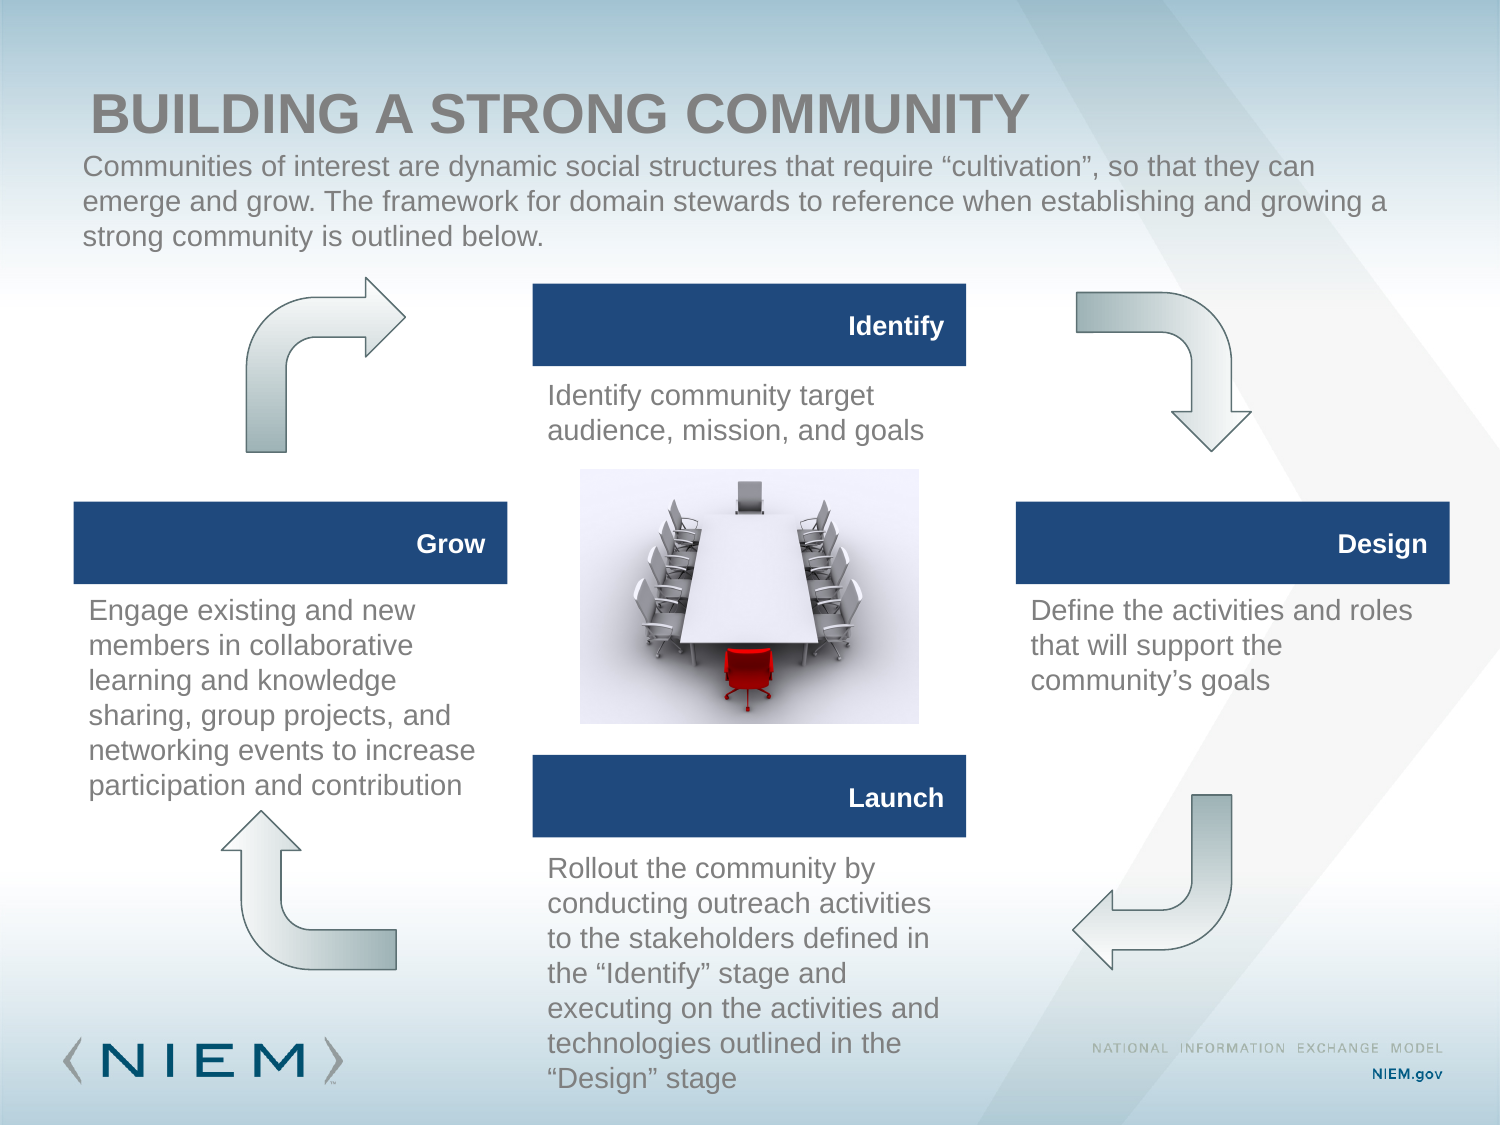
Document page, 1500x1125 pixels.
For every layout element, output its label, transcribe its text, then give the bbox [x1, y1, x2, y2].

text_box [532, 754, 967, 1105]
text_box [73, 501, 508, 812]
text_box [1015, 501, 1450, 706]
text_box [1072, 794, 1233, 971]
text_box [1075, 291, 1252, 453]
text_box [220, 821, 397, 971]
title Building a strong Community [75, 82, 1425, 139]
picture [0, 0, 1500, 1125]
text_box [245, 276, 406, 453]
text_box Communities of interest are dynamic social structures that require “cultivation”, so that they can emerge and grow. The framework for domain stewards to reference when establishing and growing a strong community is outlined below. [74, 139, 1425, 240]
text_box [532, 283, 967, 456]
